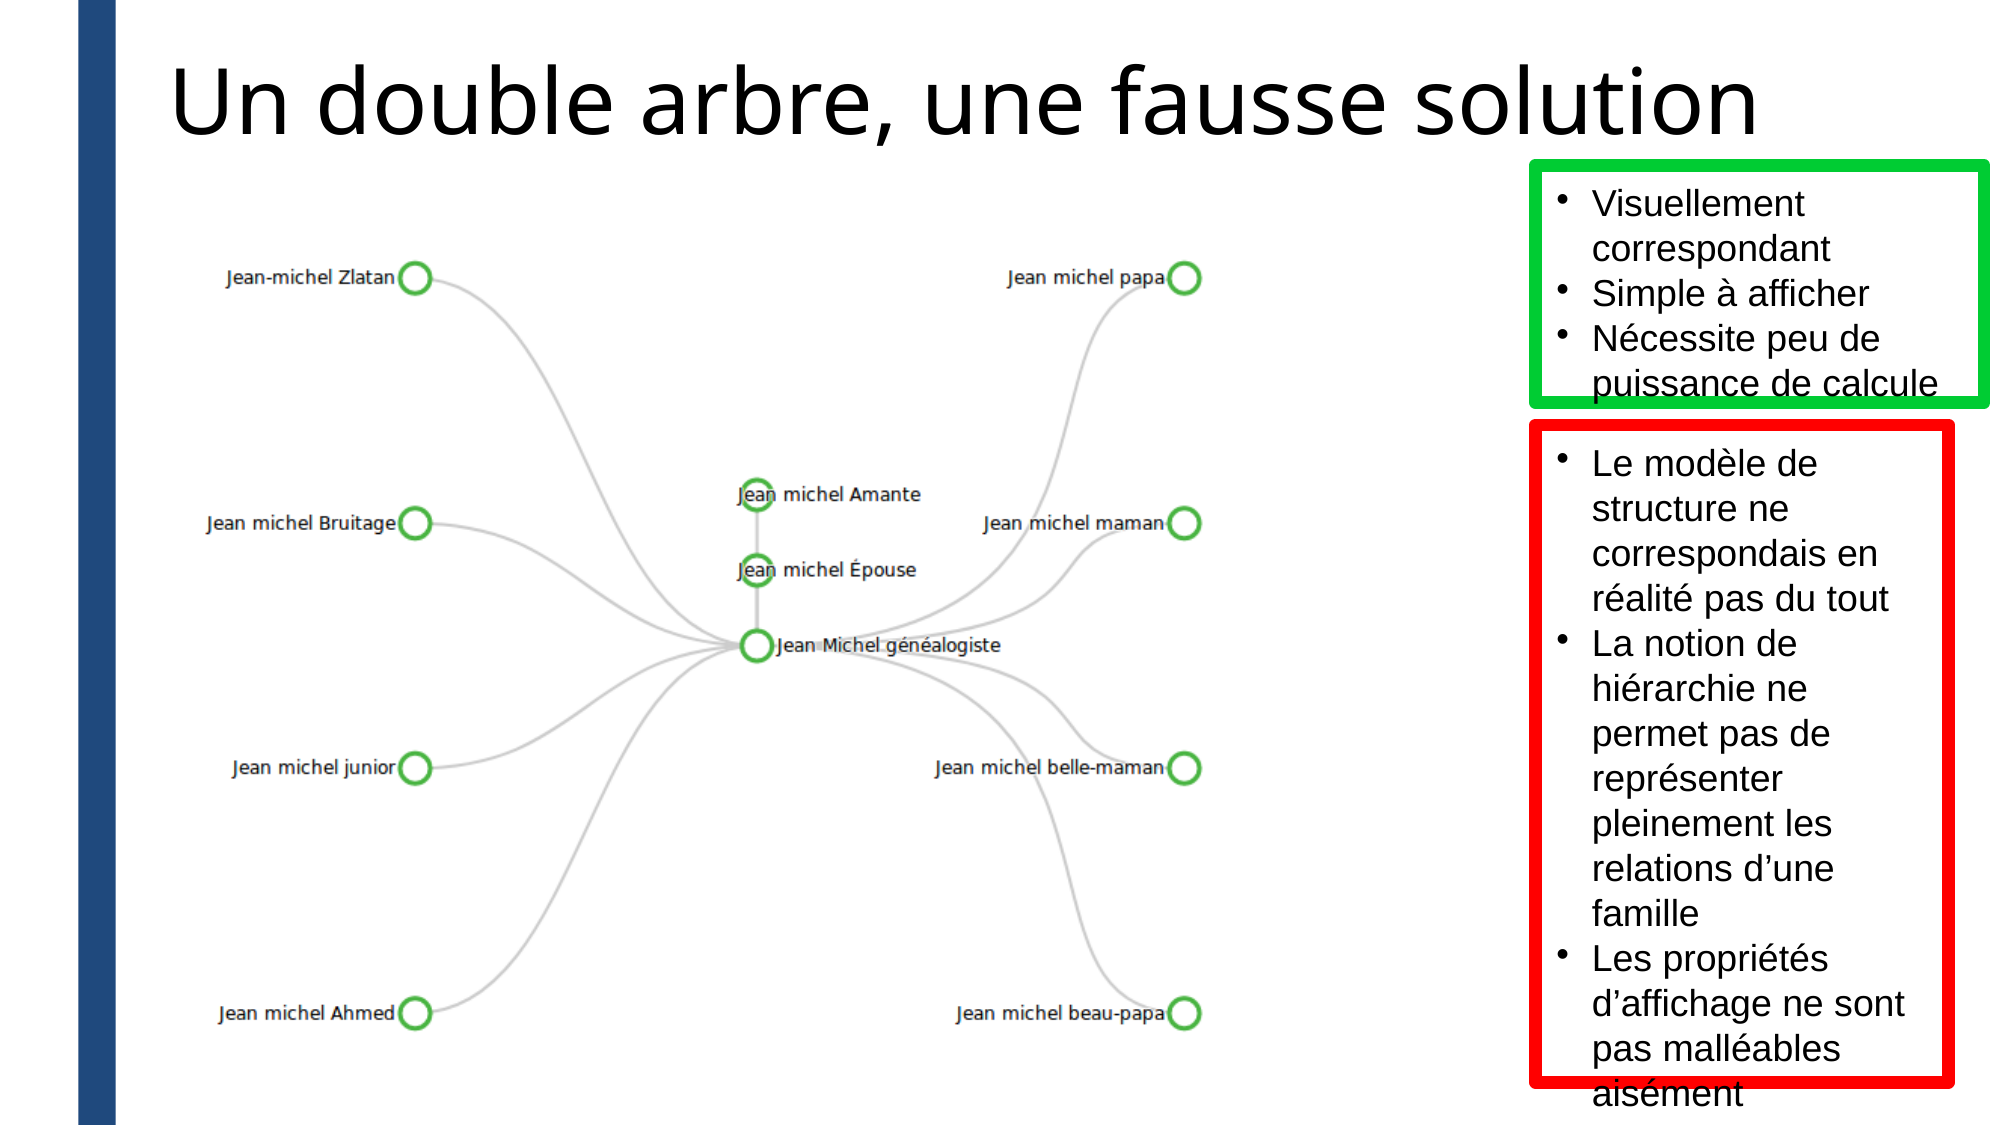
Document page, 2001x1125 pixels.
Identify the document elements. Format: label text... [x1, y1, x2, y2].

text_box Le modèle de structure ne correspondais en réalité pas du tout La notion de hiérarchie ne permet pas de représenter pleinement les relations d’une famille Les propriétés d’affichage ne sont pas malléables aisément [1535, 425, 1949, 1083]
text_box Visuellement correspondant Simple à afficher Nécessite peu de puissance de calcule [1535, 165, 1985, 403]
picture [153, 153, 1438, 1101]
text_box Un double arbre, une fausse solution [153, 35, 1973, 280]
